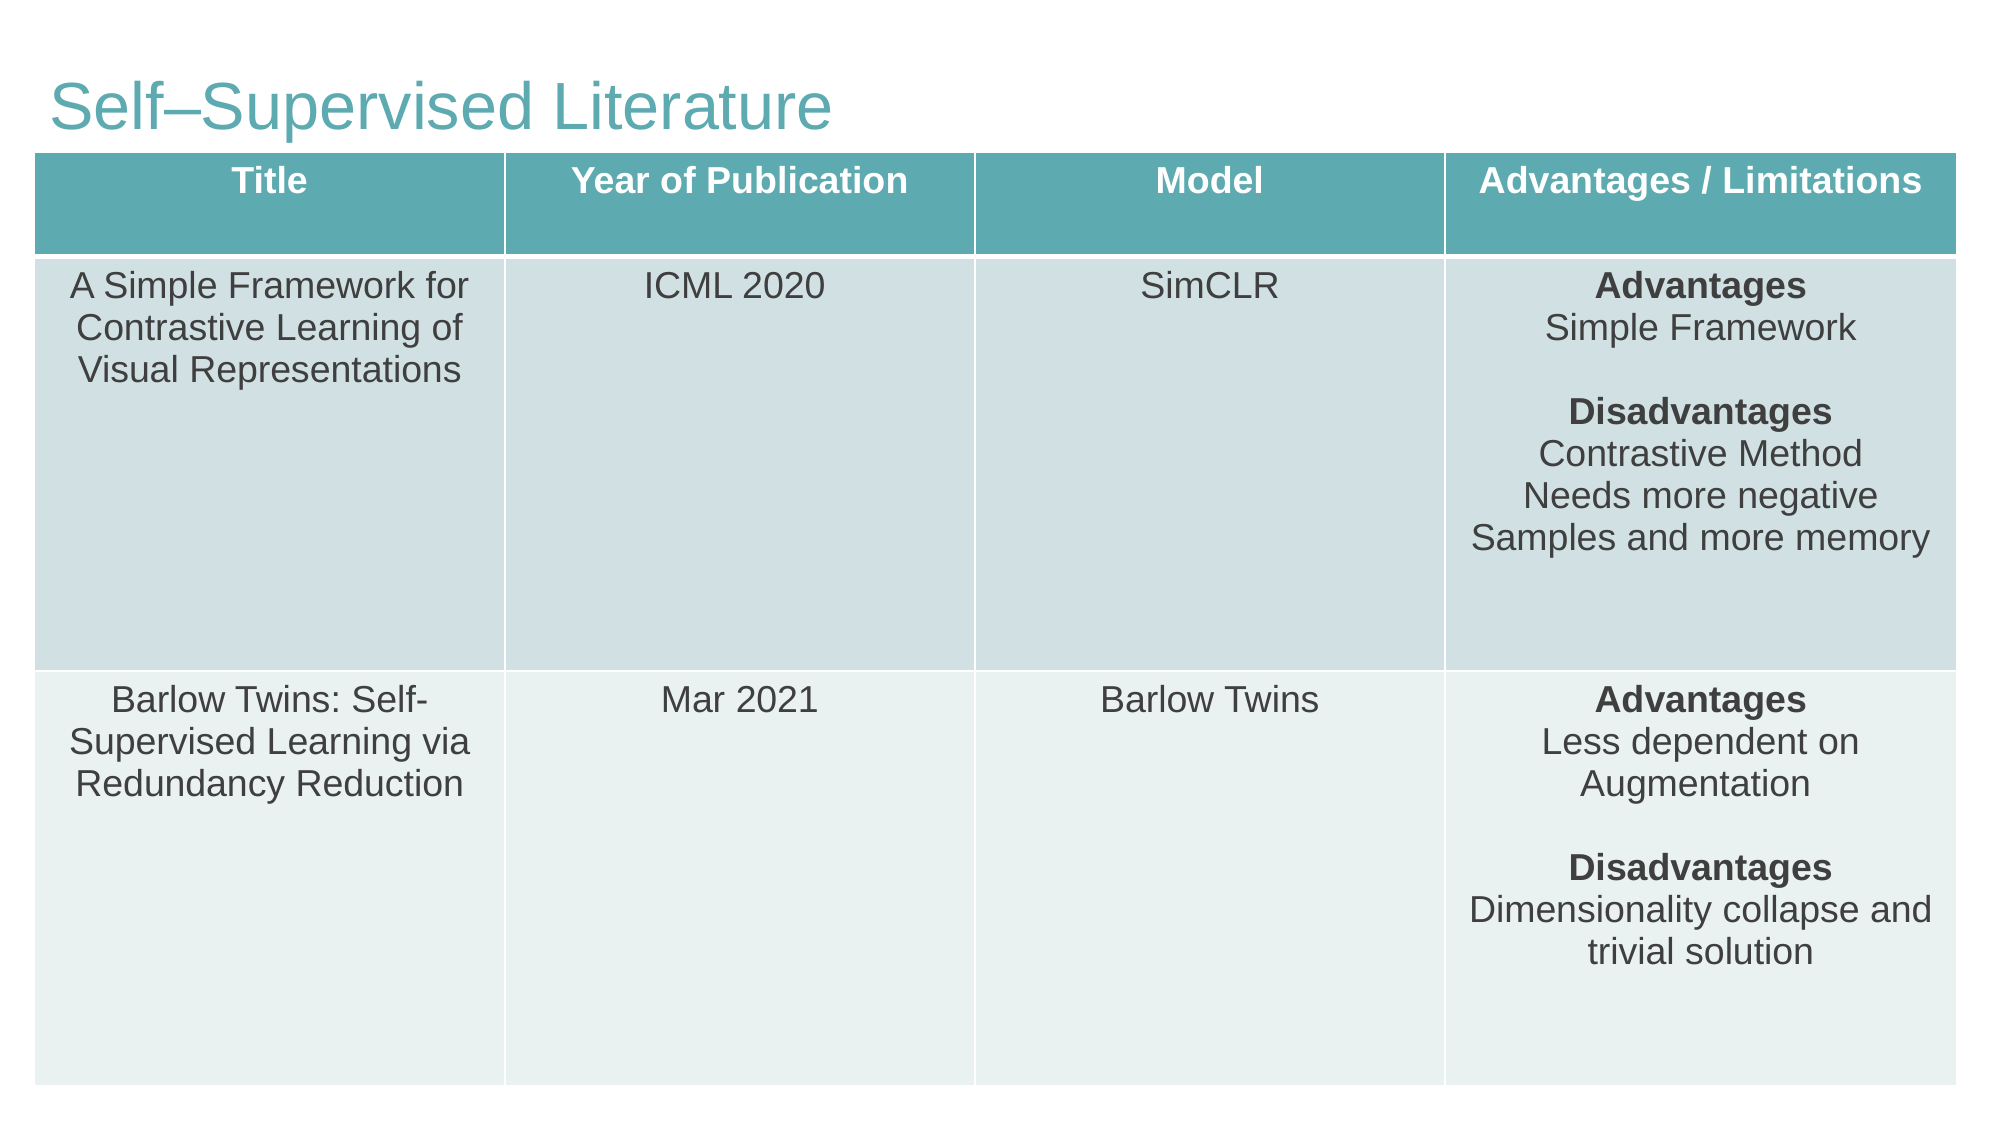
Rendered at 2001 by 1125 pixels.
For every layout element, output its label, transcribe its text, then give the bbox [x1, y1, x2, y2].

table_header Model [976, 153, 1444, 254]
table_header Title [35, 153, 504, 254]
table_cell A Simple Framework for Contrastive Learning of Visual Representations [35, 259, 504, 670]
table_cell Advantages Less dependent on Augmentation Disadvantages Dimensionality collapse and trivial solution [1446, 672, 1956, 1085]
table_cell ICML 2020 [506, 259, 974, 670]
table_cell Barlow Twins [976, 672, 1444, 1085]
text_box Self–Supervised Literature [34, 55, 889, 151]
table_header Advantages / Limitations [1446, 153, 1956, 254]
table_cell Advantages Simple Framework Disadvantages Contrastive Method Needs more negative Samples and more memory [1446, 259, 1956, 670]
table_header Year of Publication [506, 153, 974, 254]
table_cell Mar 2021 [506, 672, 974, 1085]
table_cell SimCLR [976, 259, 1444, 670]
table_cell Barlow Twins: Self-Supervised Learning via Redundancy Reduction [35, 672, 504, 1085]
